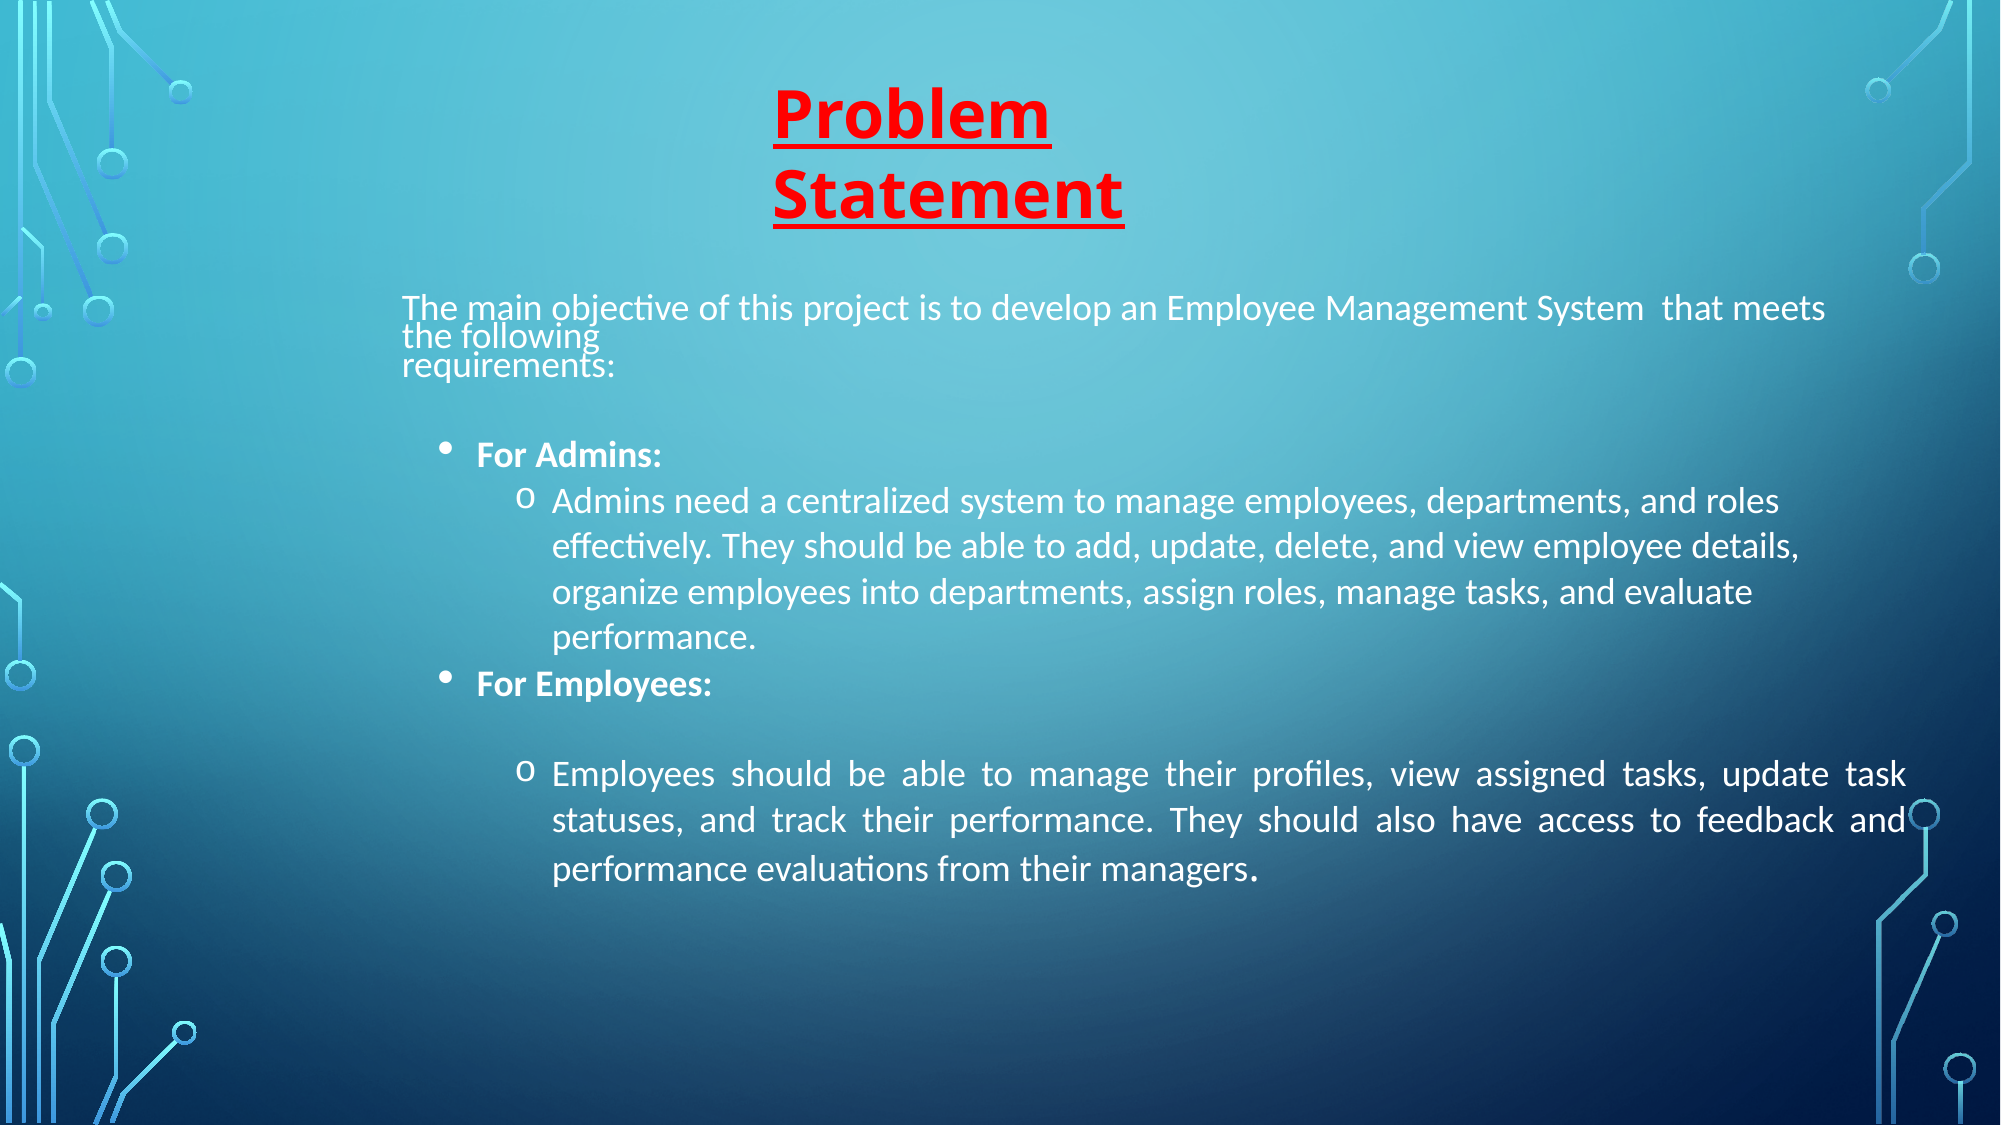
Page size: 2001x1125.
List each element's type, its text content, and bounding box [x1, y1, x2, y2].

text_box Problem Statement [758, 64, 1242, 320]
text_box The main objective of this project is to develop an Employee Management System that meets the following requirements: For Admins: Admins need a centralized system to manage employees, departments, and roles effectively. They should be able to add, update, delete, and view employee details, organize employees into departments, assign roles, manage tasks, and evaluate performance. For Employees: Employees should be able to manage their profiles, view assigned tasks, update task statuses, and track their performance. They should also have access to feedback and performance evaluations from their managers. [385, 241, 1938, 948]
